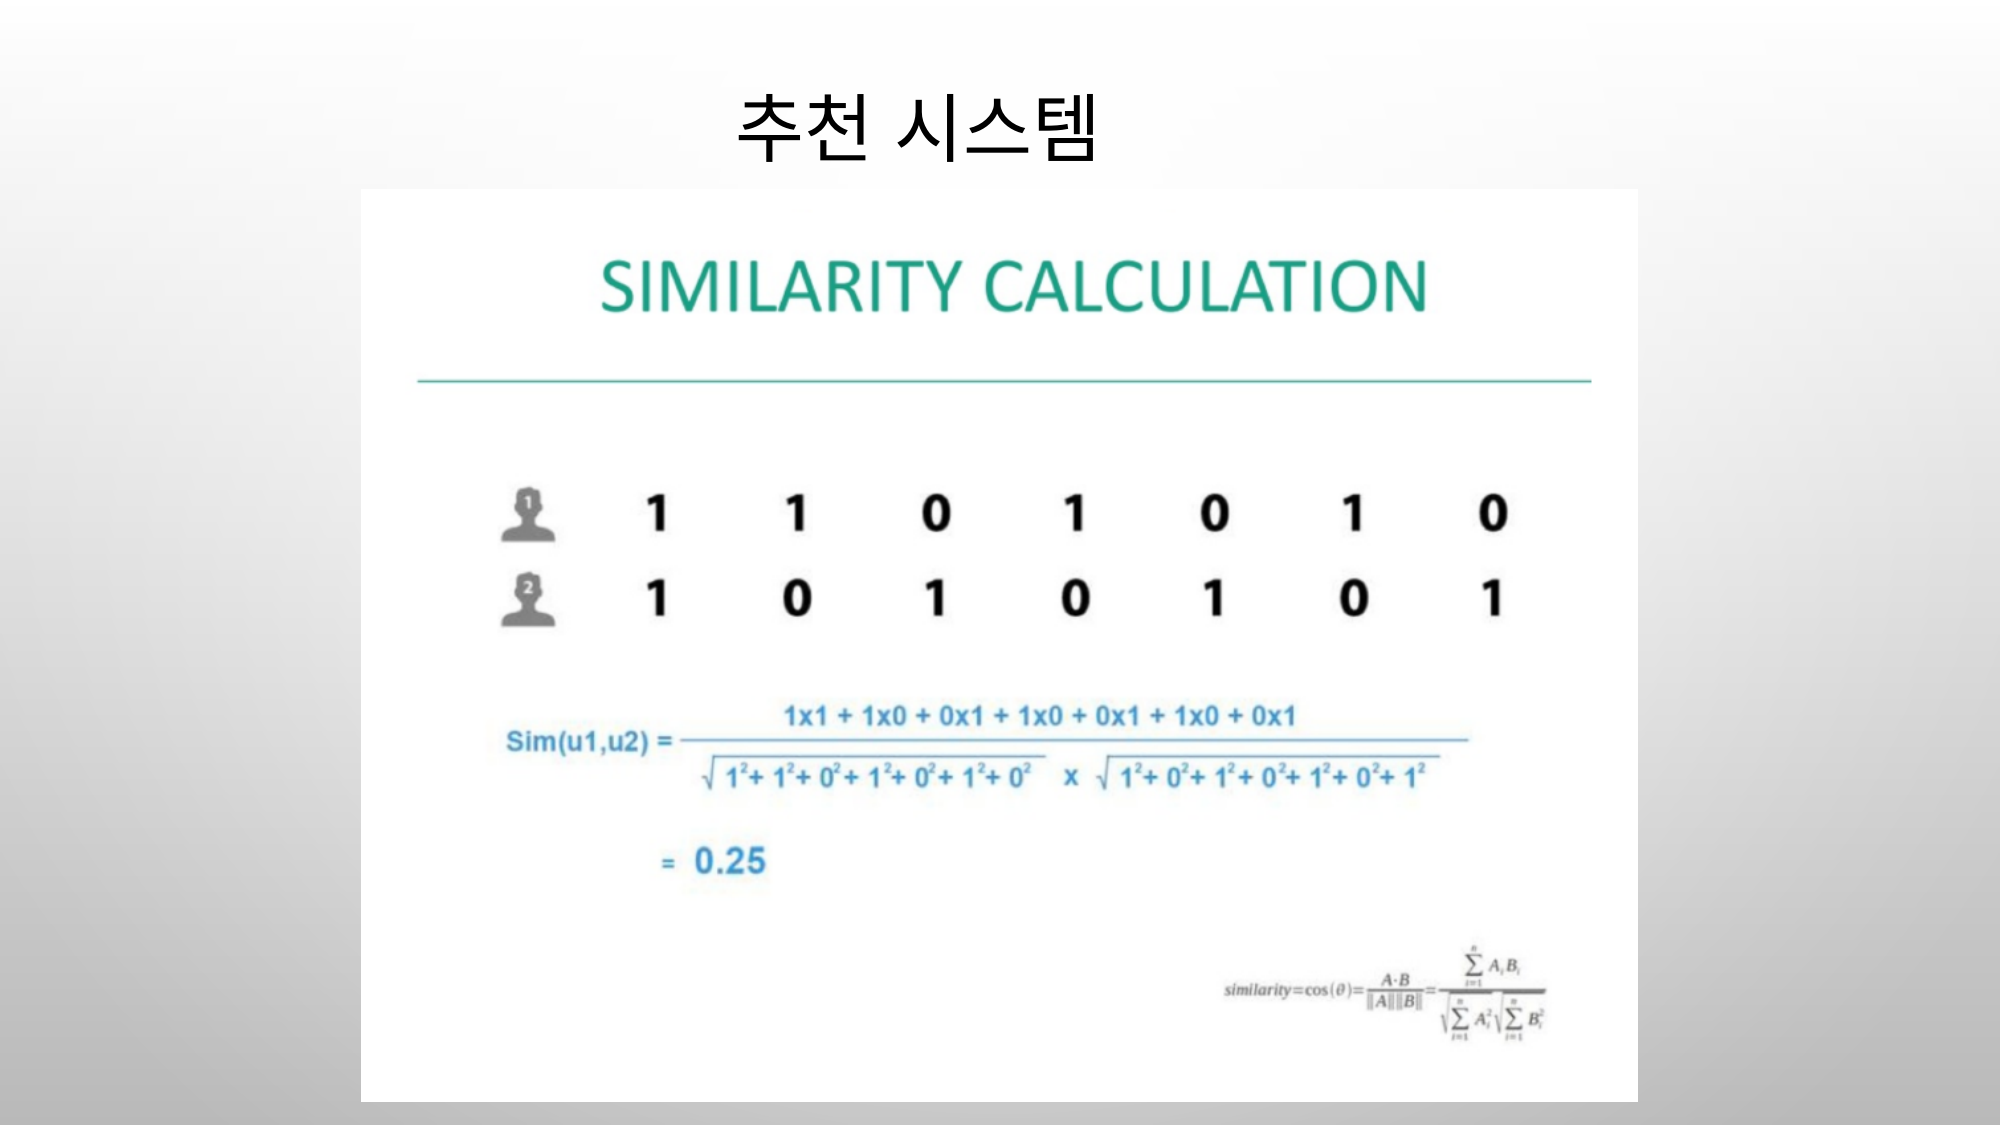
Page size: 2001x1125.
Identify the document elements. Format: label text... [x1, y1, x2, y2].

title 추천 시스템 [56, 23, 1782, 241]
picture [0, 0, 2000, 1125]
